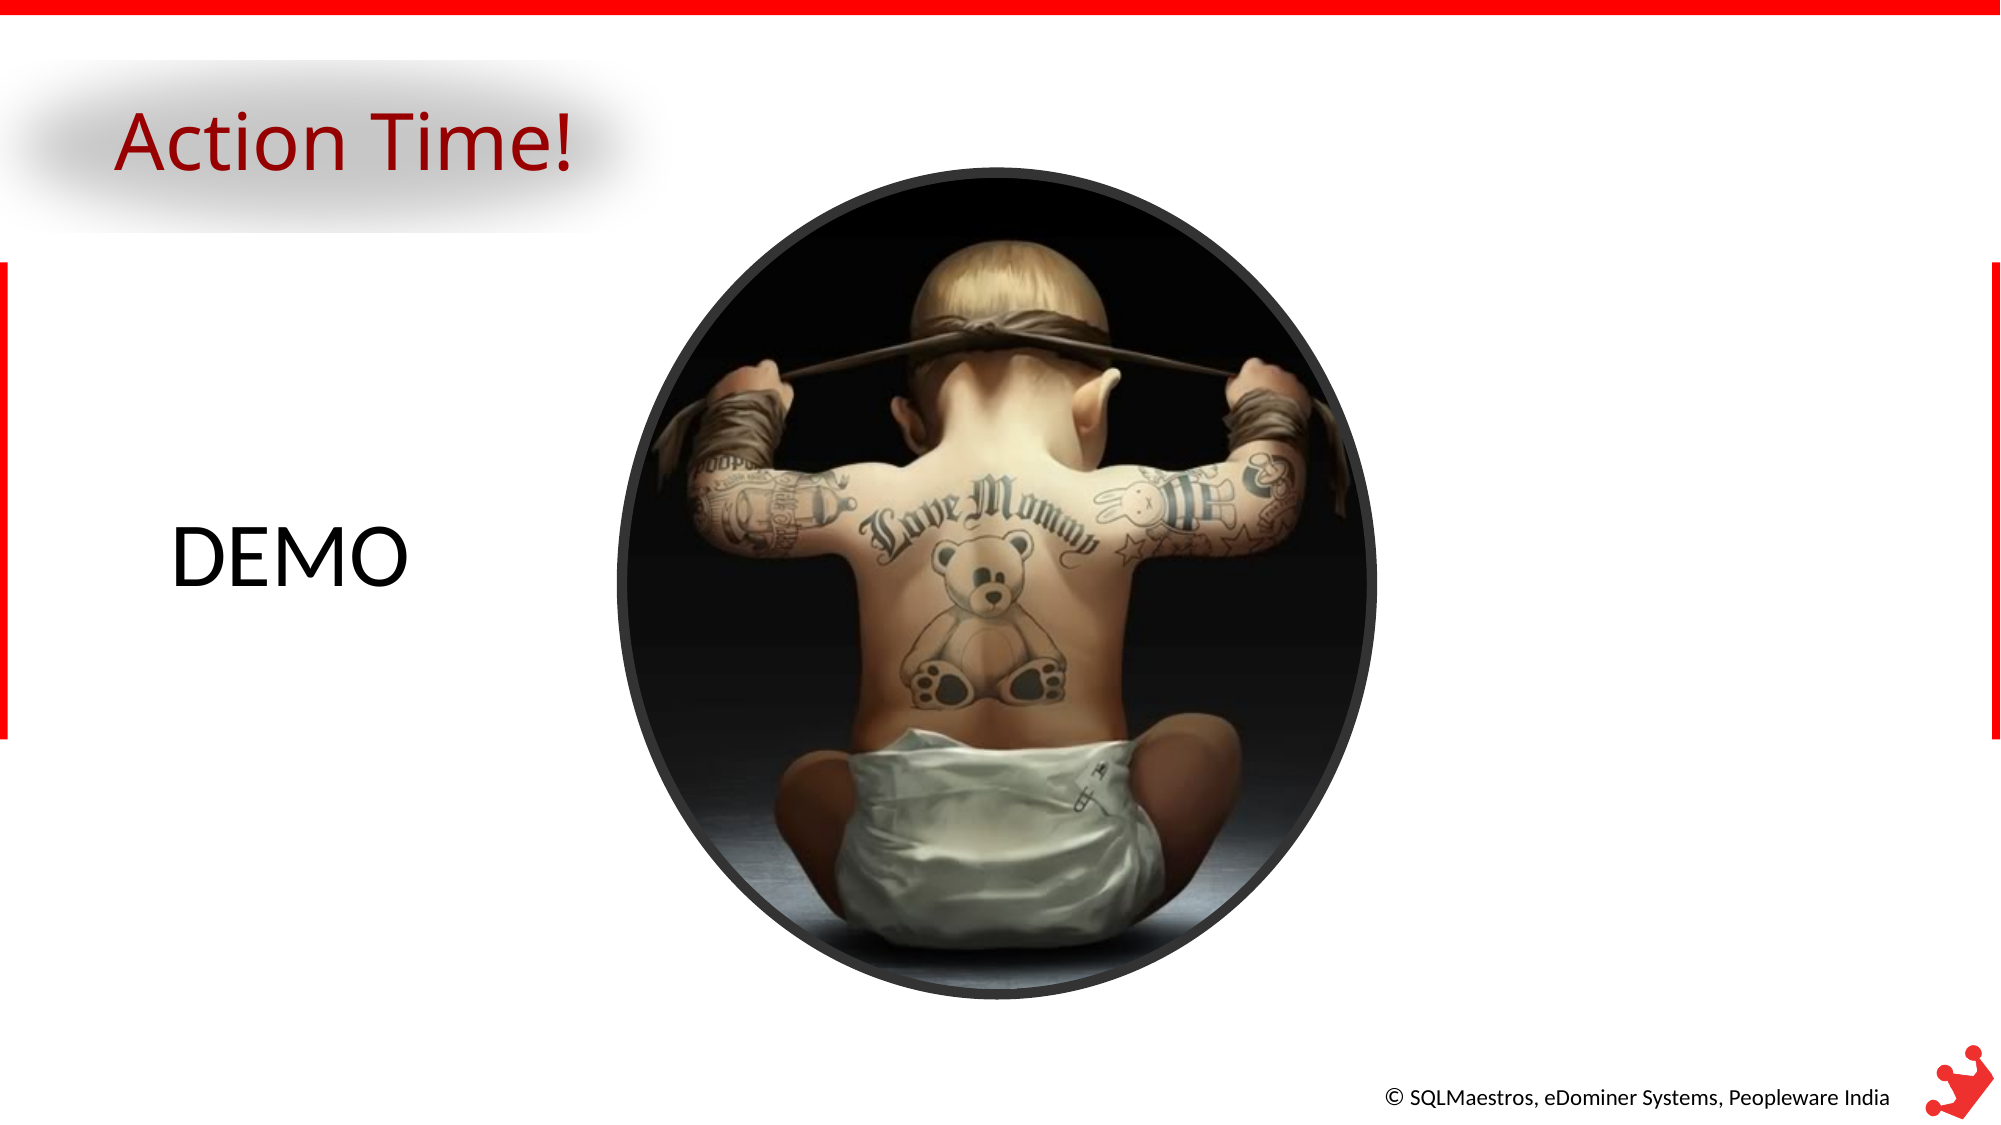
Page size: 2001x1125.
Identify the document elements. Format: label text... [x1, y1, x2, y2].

picture [1907, 1033, 2001, 1125]
picture [621, 172, 1373, 995]
title Action Time! [99, 45, 1907, 233]
text_box DEMO [155, 487, 426, 612]
